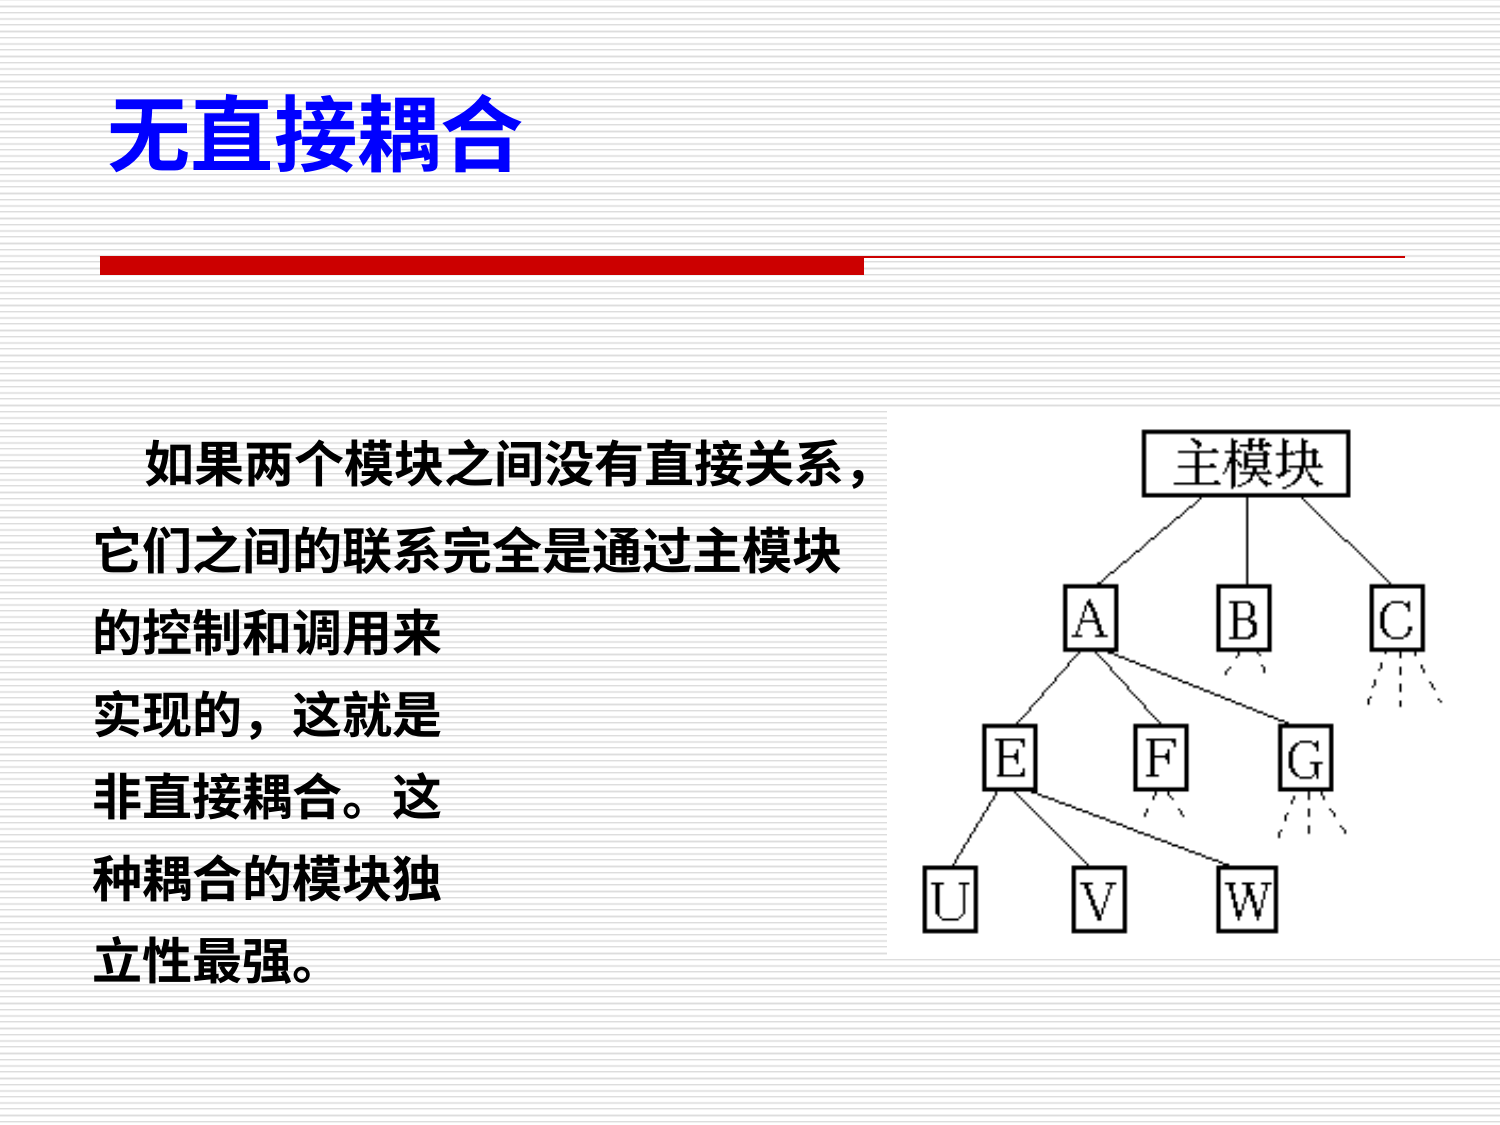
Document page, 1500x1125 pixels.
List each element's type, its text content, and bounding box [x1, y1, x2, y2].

picture [0, 0, 1500, 1125]
text_box 如果两个模块之间没有直接关系， 它们之间的联系完全是通过主模块 的控制和调用来 实现的，这就是 非直接耦合。这 种耦合的模块独 立性最强。 [0, 267, 1350, 1027]
text_box 无直接耦合 [92, 67, 1106, 196]
